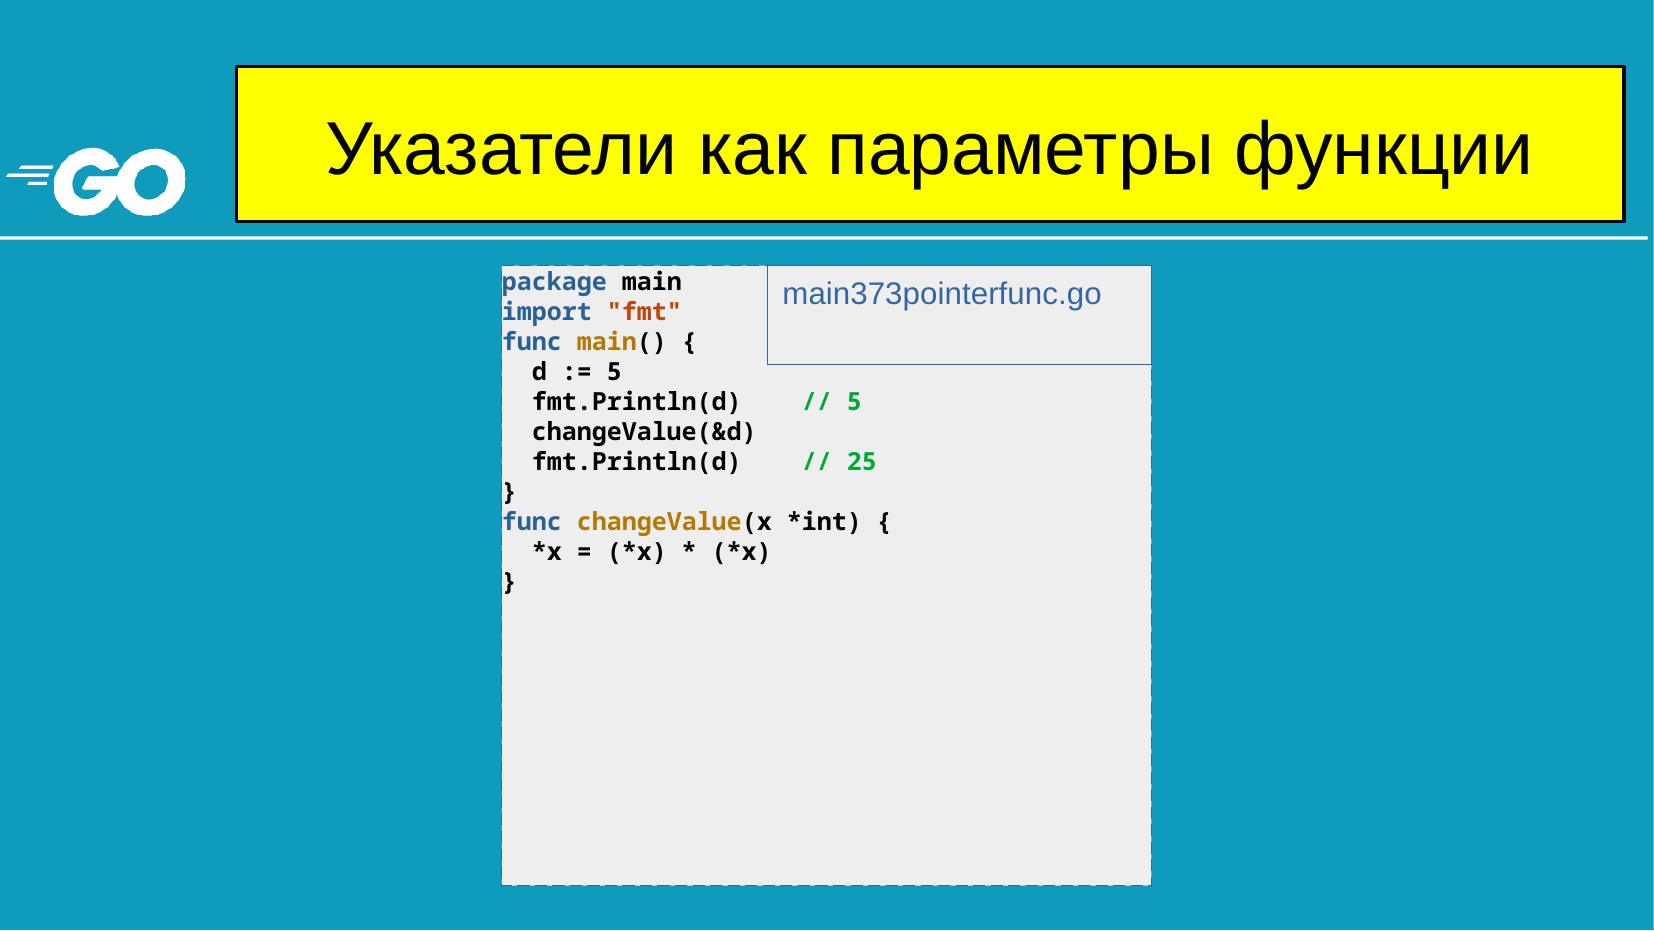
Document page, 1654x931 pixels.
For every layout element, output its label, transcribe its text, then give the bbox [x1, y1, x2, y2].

title Указатели как параметры функции [235, 65, 1626, 223]
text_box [501, 265, 1152, 886]
picture [54, 148, 185, 215]
